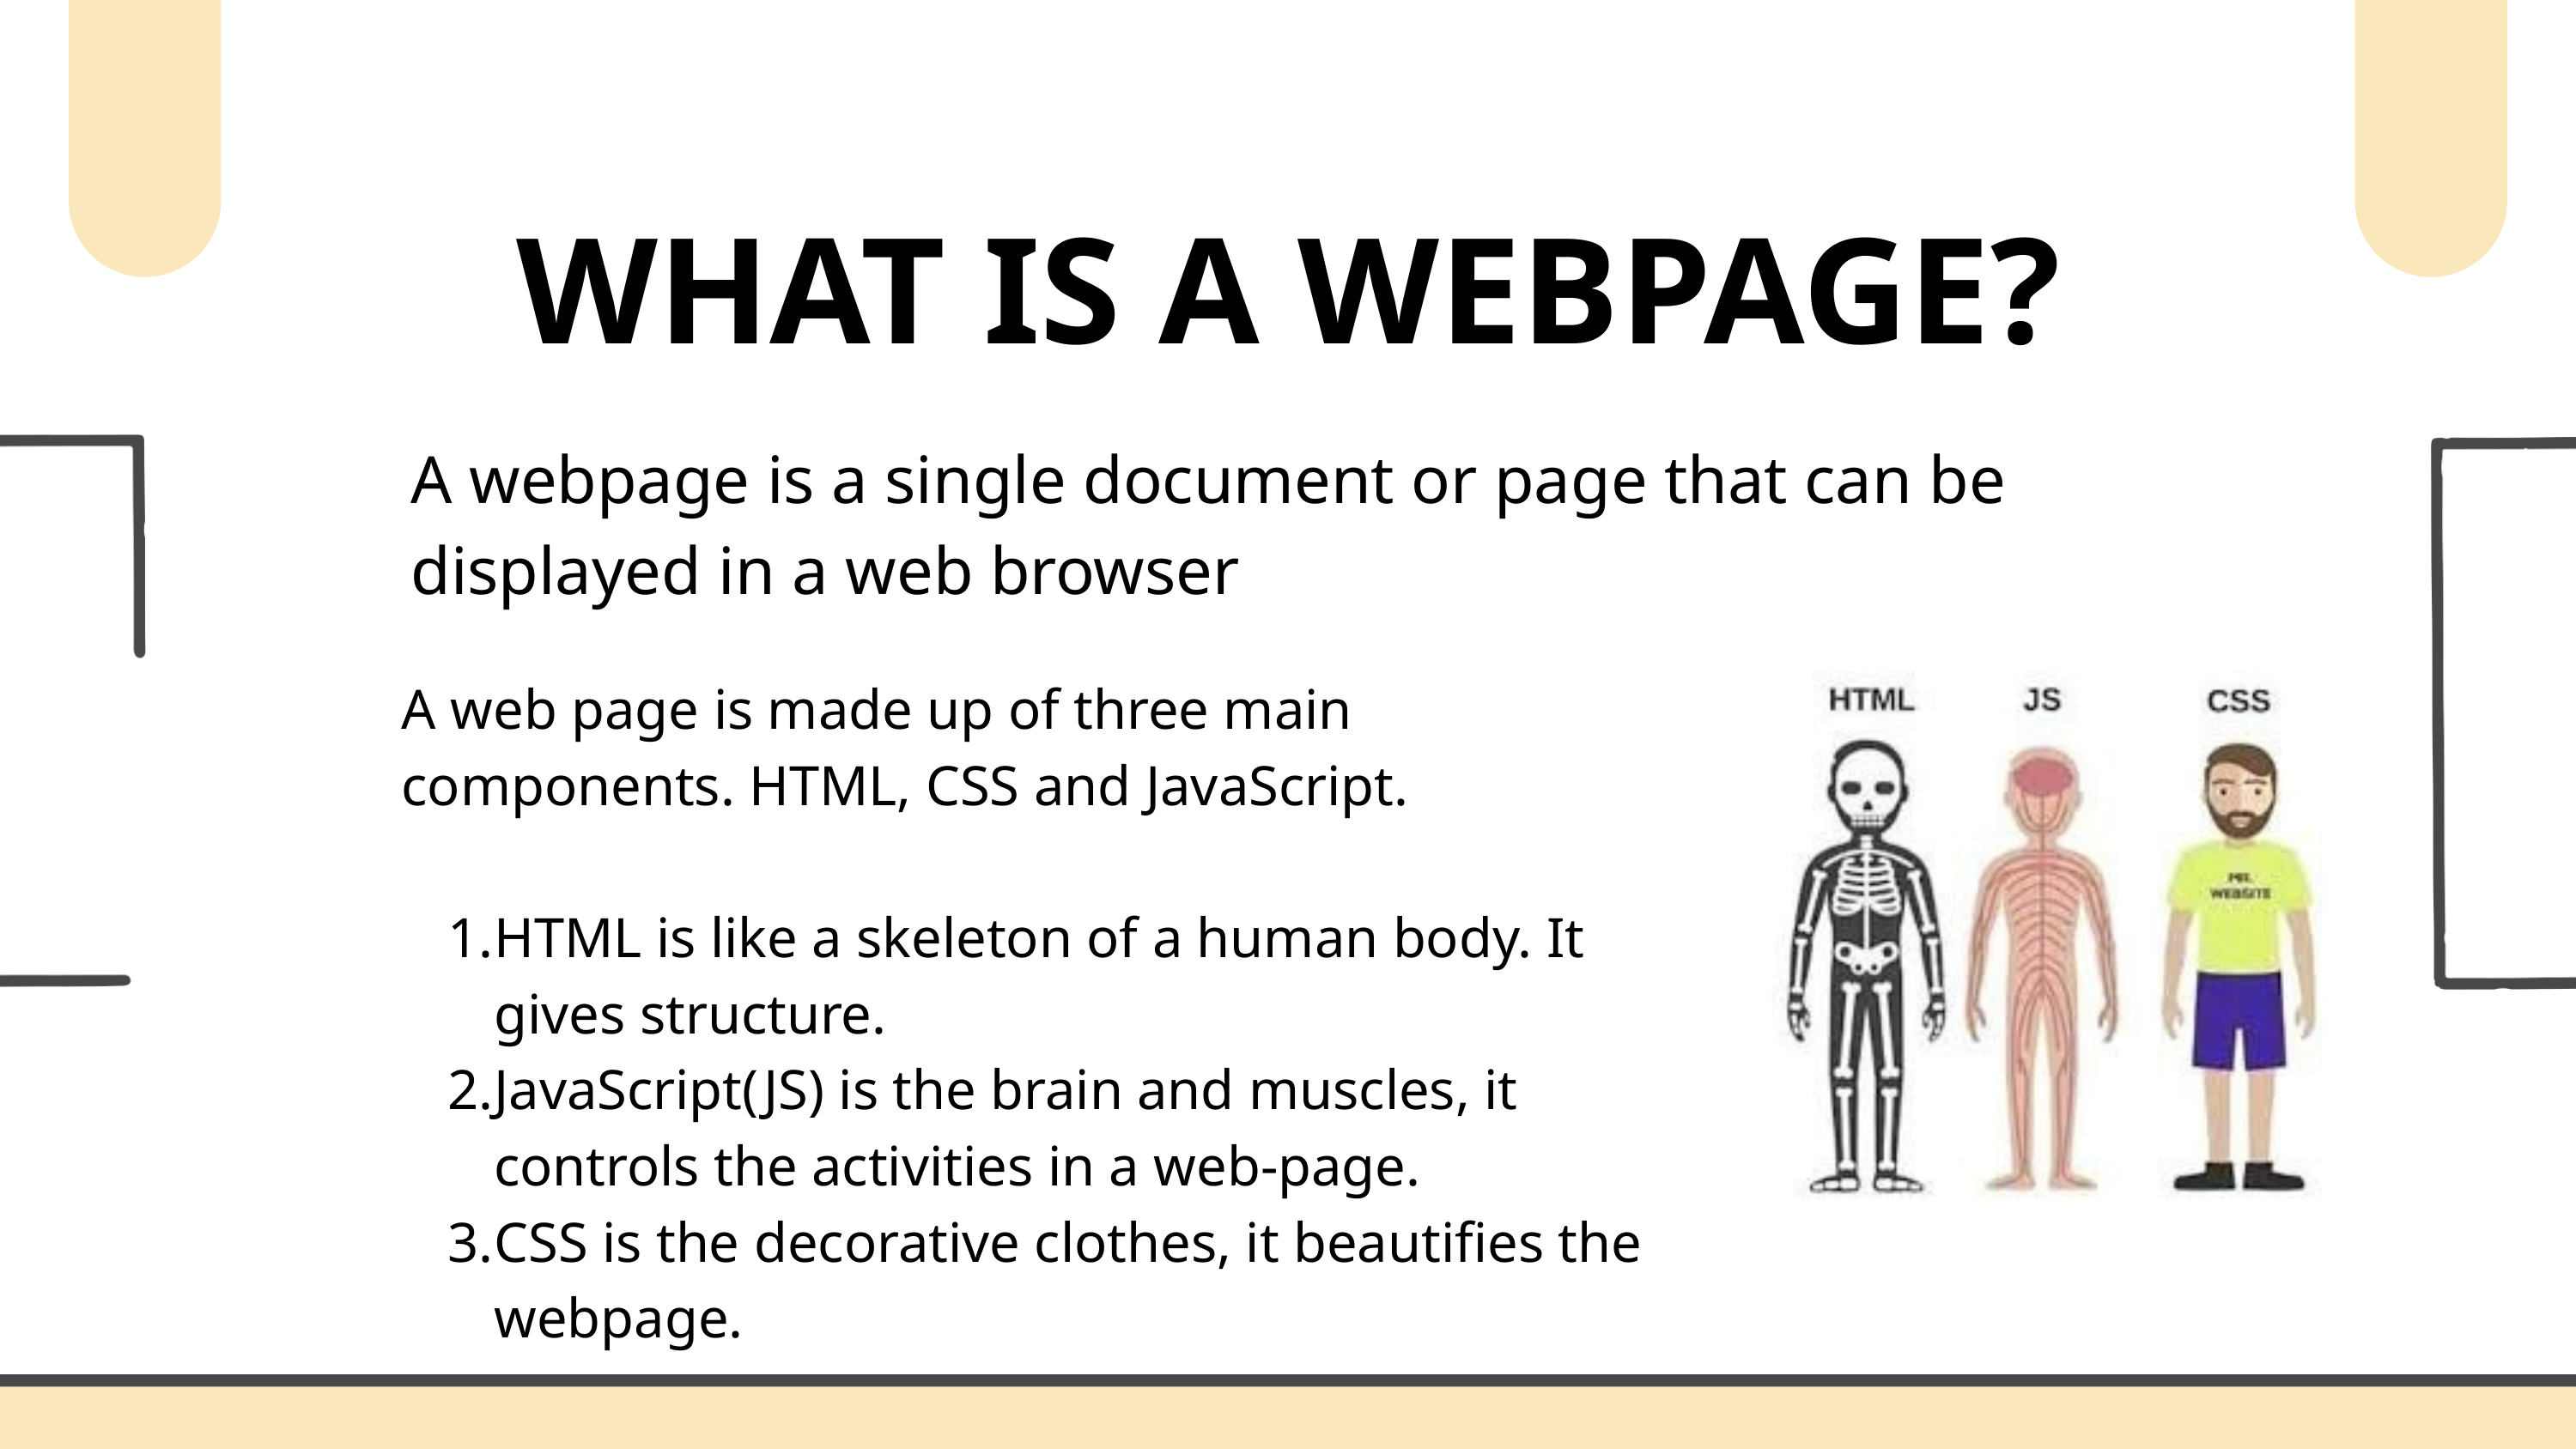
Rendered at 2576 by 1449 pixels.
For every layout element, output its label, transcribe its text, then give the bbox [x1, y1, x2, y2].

text_box WHAT IS A WEBPAGE? [378, 167, 2199, 373]
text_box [0, 1379, 2576, 1449]
text_box A webpage is a single document or page that can be displayed in a web browser [410, 424, 2166, 608]
text_box [2431, 434, 2576, 990]
text_box A web page is made up of three main components. HTML, CSS and JavaScript. HTML is like a skeleton of a human body. It gives structure. JavaScript(JS) is the brain and muscles, it controls the activities in a web-page. CSS is the decorative clothes, it beautifies the webpage. [401, 664, 1691, 1349]
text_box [68, 0, 222, 277]
text_box [0, 434, 146, 990]
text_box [2354, 0, 2508, 277]
text_box [1753, 670, 2355, 1210]
